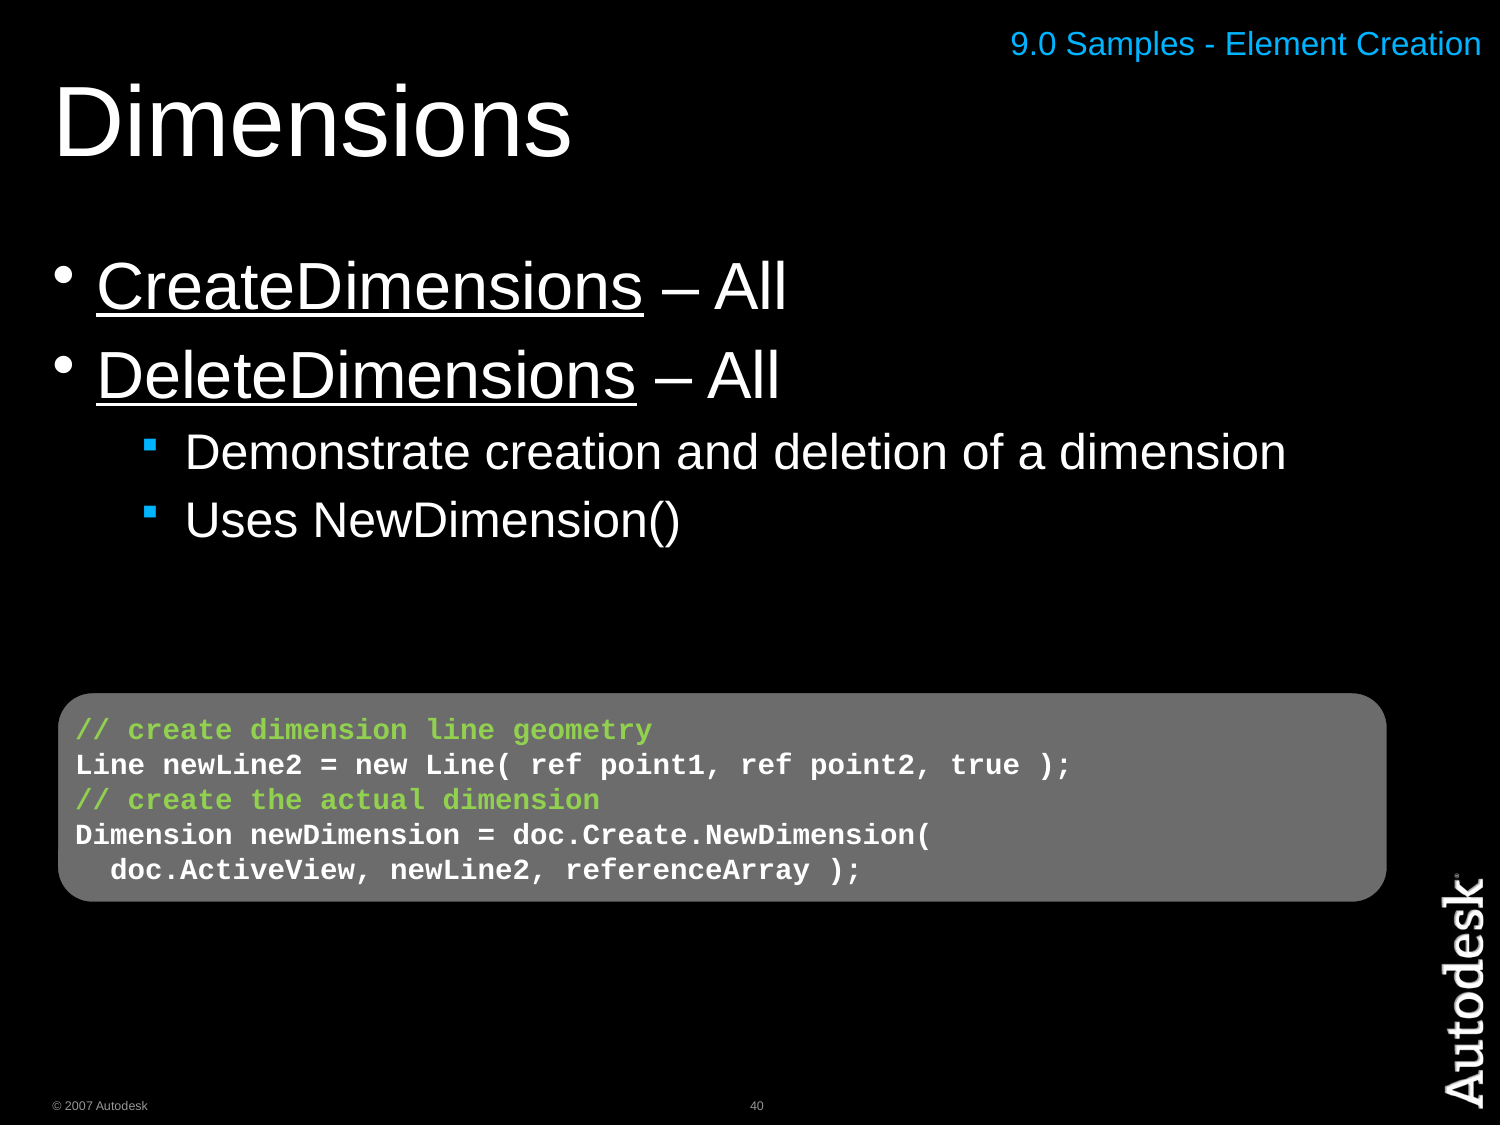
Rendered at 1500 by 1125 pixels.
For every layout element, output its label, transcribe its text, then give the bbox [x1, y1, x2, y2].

list CreateDimensions – All DeleteDimensions – All Demonstrate creation and deletion of a dimension Uses NewDimension() [52, 242, 1388, 1083]
title Dimensions [52, 22, 1388, 211]
text_box // create dimension line geometry Line newLine2 = new Line( ref point1, ref point2, true ); // create the actual dimension Dimension newDimension = doc.Create.NewDimension( doc.ActiveView, newLine2, referenceArray ); [57, 692, 1388, 903]
picture [1402, 0, 1500, 1125]
text_box 9.0 Samples - Element Creation [878, 22, 1483, 63]
